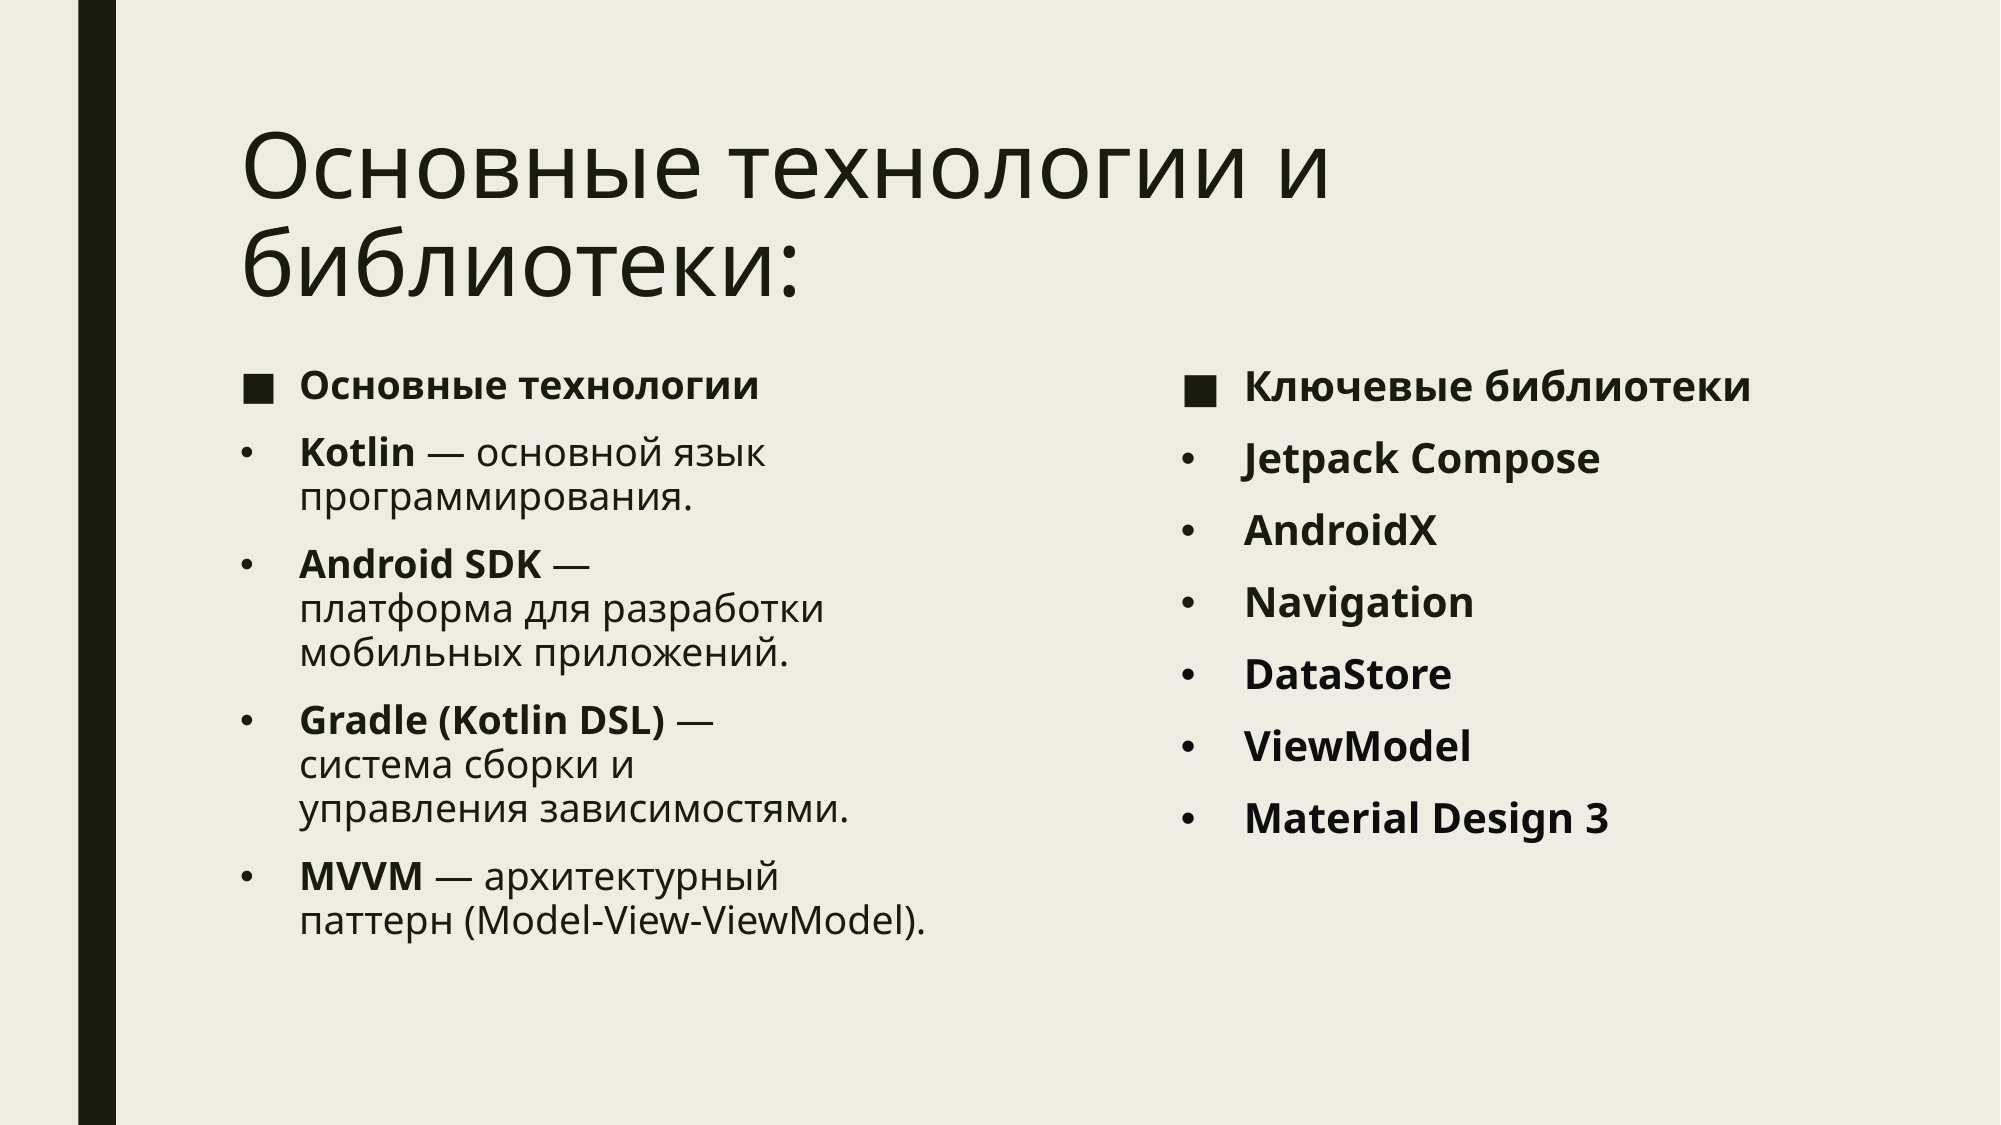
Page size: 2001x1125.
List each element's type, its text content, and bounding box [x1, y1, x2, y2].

list Основные технологии Kotlin — основной язык программирования. Android SDK — платформа для разработки мобильных приложений. Gradle (Kotlin DSL) — система сборки и управления зависимостями. MVVM — архитектурный паттерн (Model-View-ViewModel). [225, 356, 966, 963]
title Основные технологии и библиотеки: [225, 112, 1800, 357]
list Ключевые библиотеки Jetpack Compose AndroidX Navigation DataStore ViewModel Material Design 3 [1165, 356, 2000, 1125]
